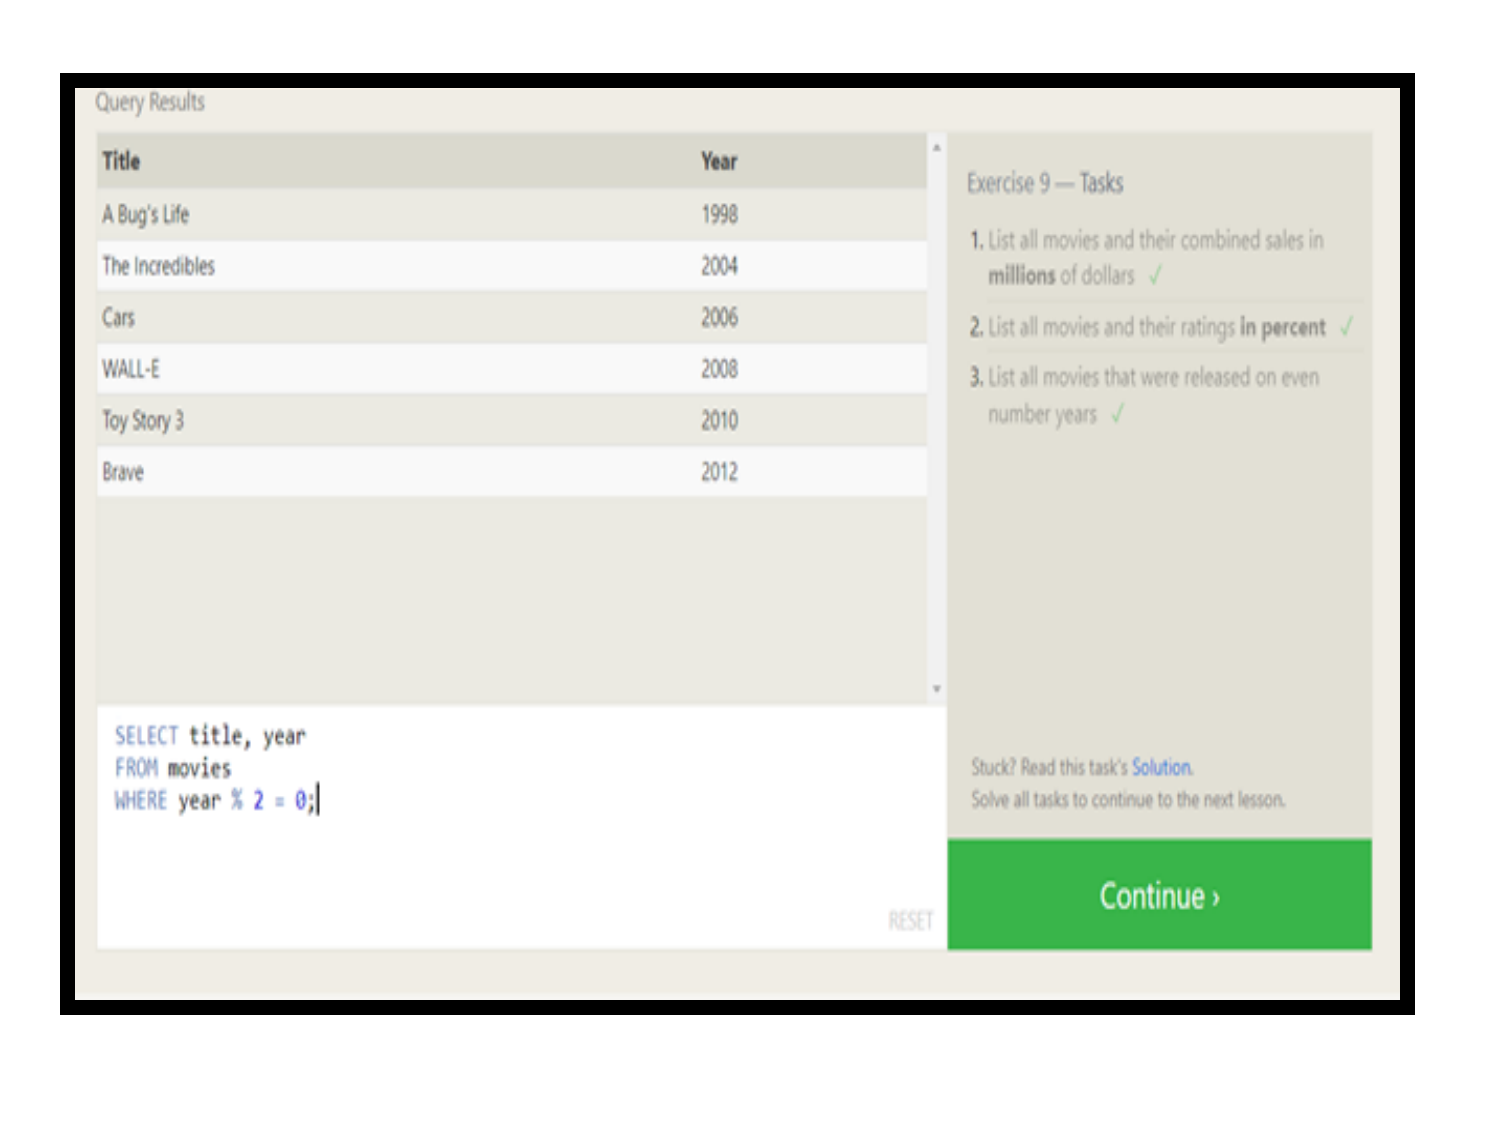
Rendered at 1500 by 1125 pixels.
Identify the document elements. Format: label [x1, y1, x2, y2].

picture [74, 87, 1401, 1001]
